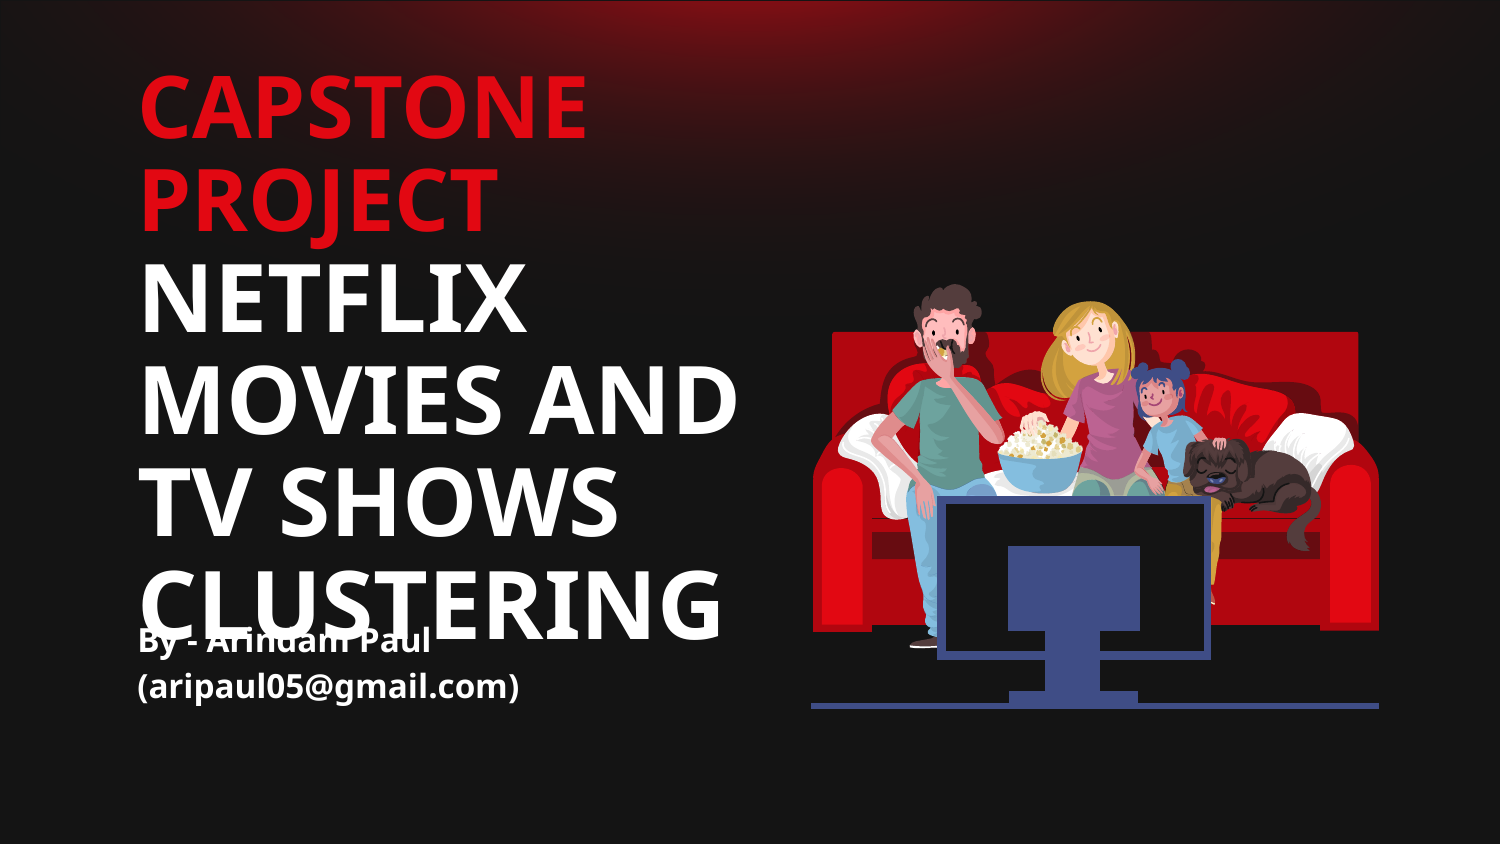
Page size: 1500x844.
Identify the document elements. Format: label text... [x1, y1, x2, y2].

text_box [810, 283, 1380, 710]
picture [2, 2, 1500, 844]
title CAPSTONE PROJECT NETFLIX MOVIES AND TV SHOWS CLUSTERING [122, 84, 896, 639]
subtitle By - Arindam Paul (aripaul05@gmail.com) [122, 598, 765, 710]
